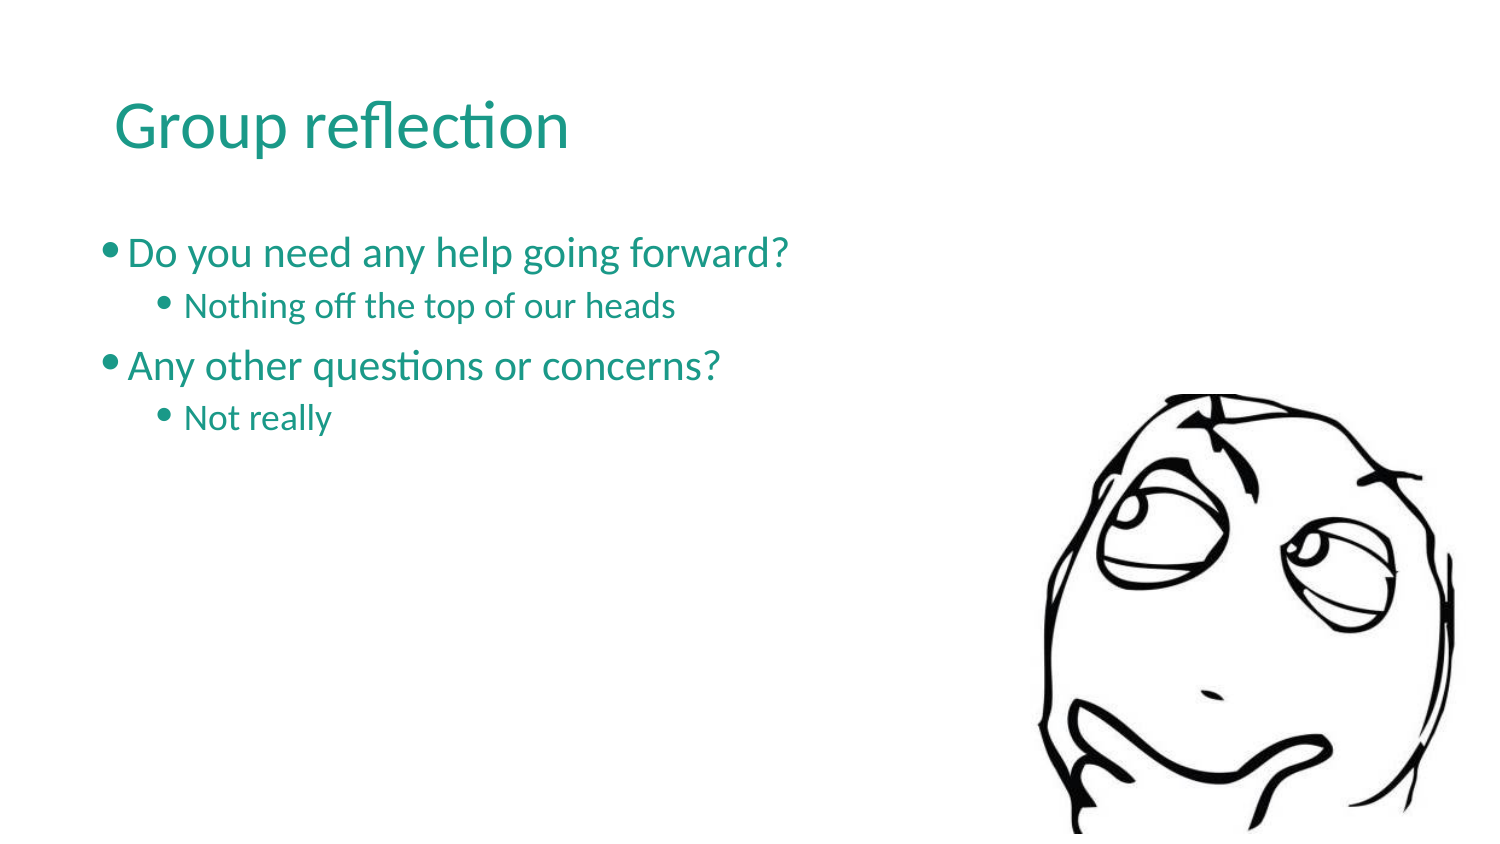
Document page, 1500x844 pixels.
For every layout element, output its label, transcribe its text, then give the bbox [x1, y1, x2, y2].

list Do you need any help going forward? Nothing off the top of our heads Any other questions or concerns? Not really [87, 224, 1102, 834]
picture [1012, 393, 1485, 834]
title Group reflection [103, 44, 1397, 208]
